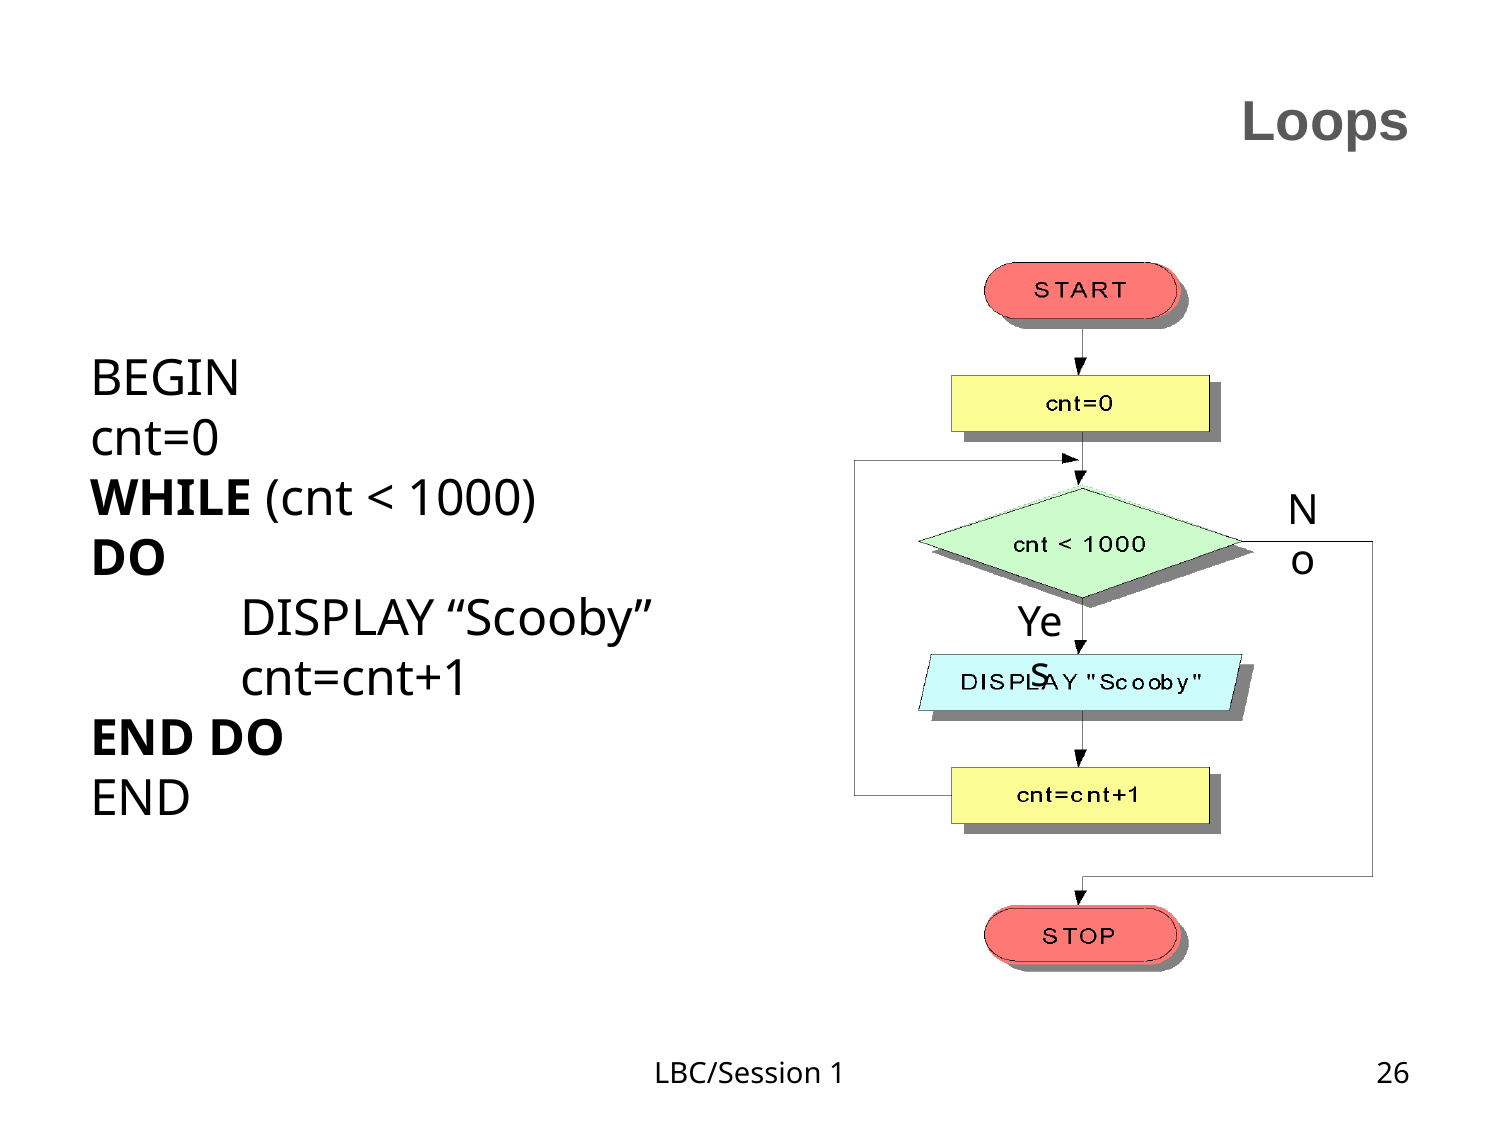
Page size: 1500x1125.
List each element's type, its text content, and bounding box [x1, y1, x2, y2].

picture [837, 262, 1393, 976]
text_box LBC/Session 1 [512, 1046, 988, 1125]
text_box 26 [1074, 1046, 1425, 1125]
text_box BEGIN cnt=0 WHILE (cnt < 1000) DO DISPLAY “Scooby” cnt=cnt+1 END DO END [74, 337, 763, 838]
title Loops [276, 62, 1425, 174]
